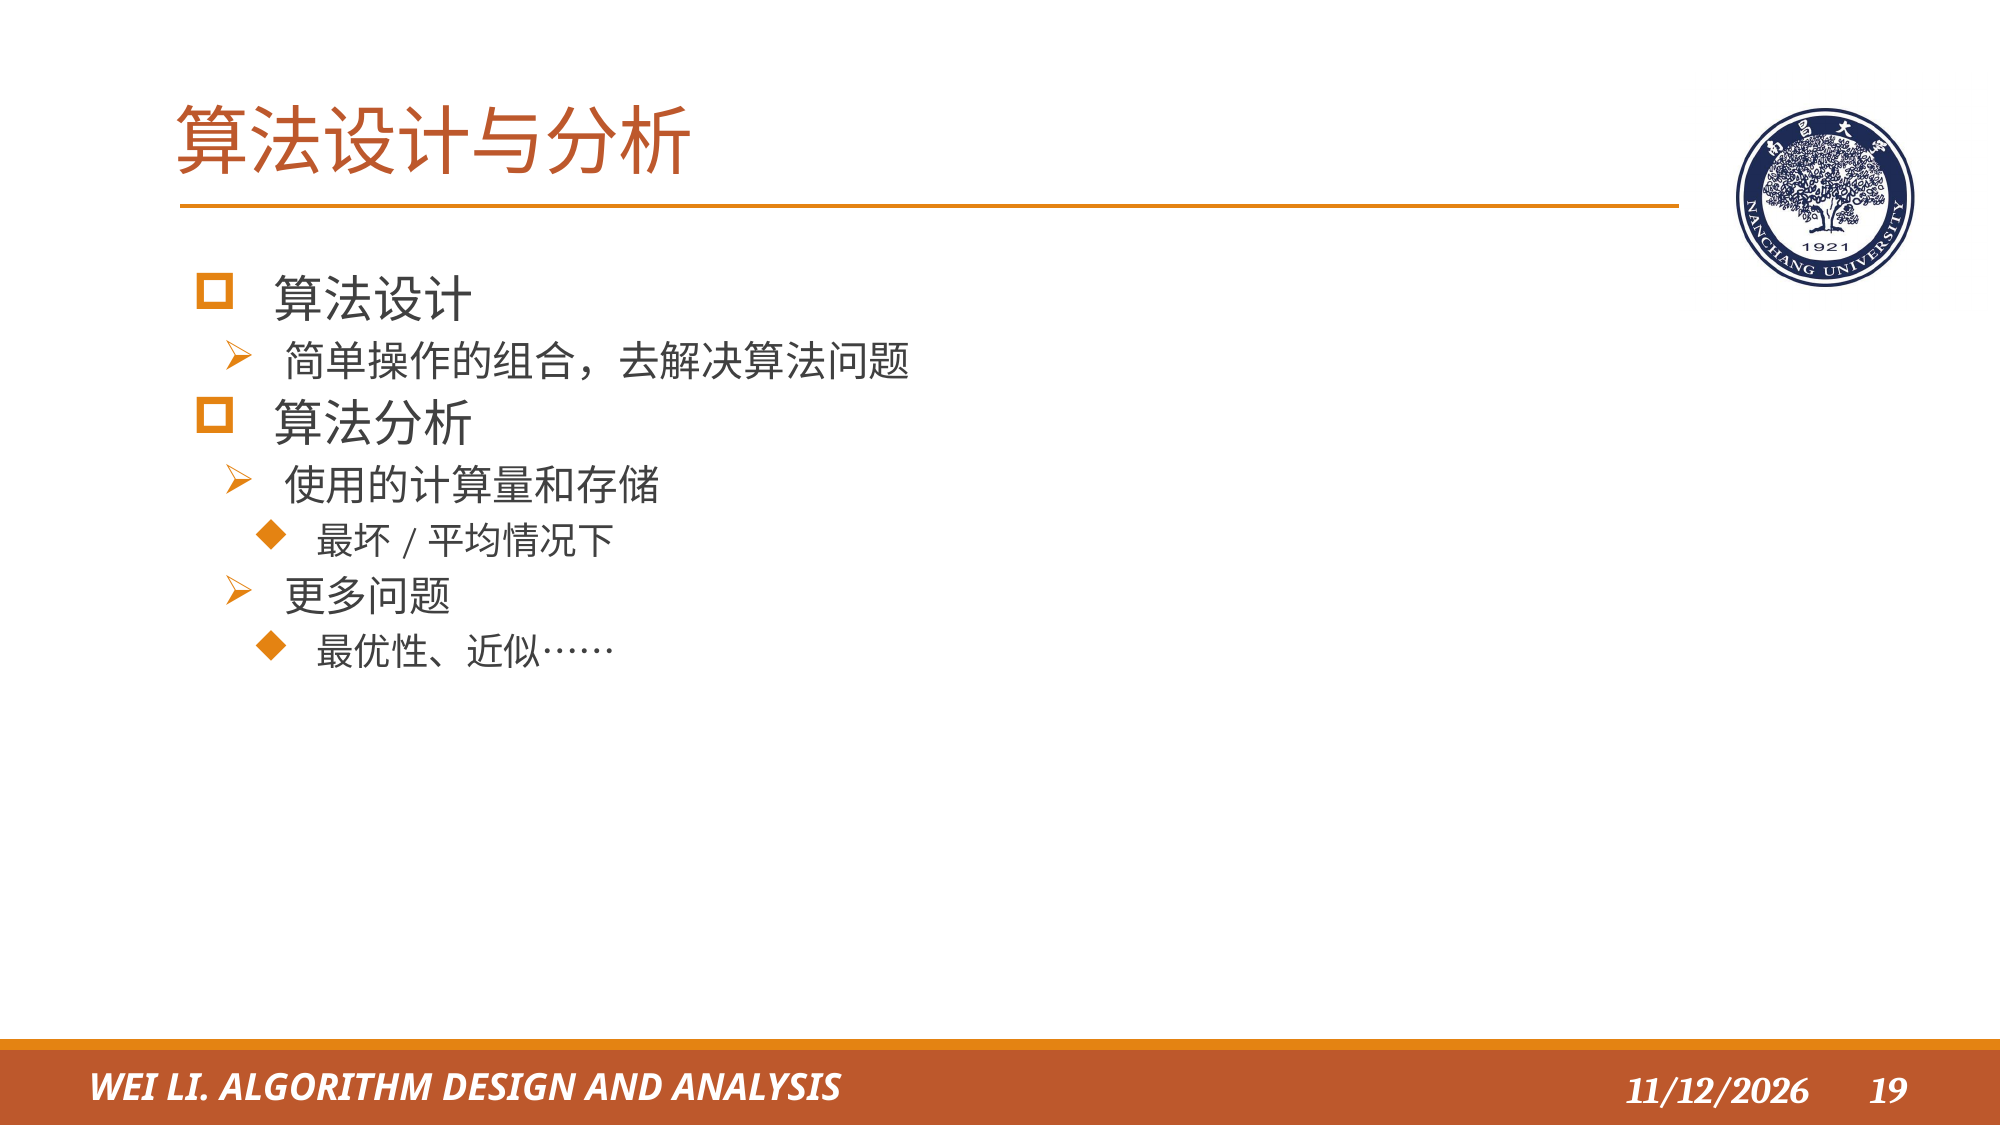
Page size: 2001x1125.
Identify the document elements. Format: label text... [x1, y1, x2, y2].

slide_number 19 [1832, 1052, 1946, 1125]
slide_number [1604, 1051, 1833, 1125]
title 算法设计与分析 [159, 47, 1830, 192]
picture [1679, 72, 1988, 311]
list 算法设计 简单操作的组合，去解决算法问题 算法分析 使用的计算量和存储 最坏/平均情况下 更多问题 最优性、近似…… [159, 266, 1830, 959]
footer Wei li. ALGORITHM DESIGN AND ANALYSIS [2, 1051, 929, 1125]
